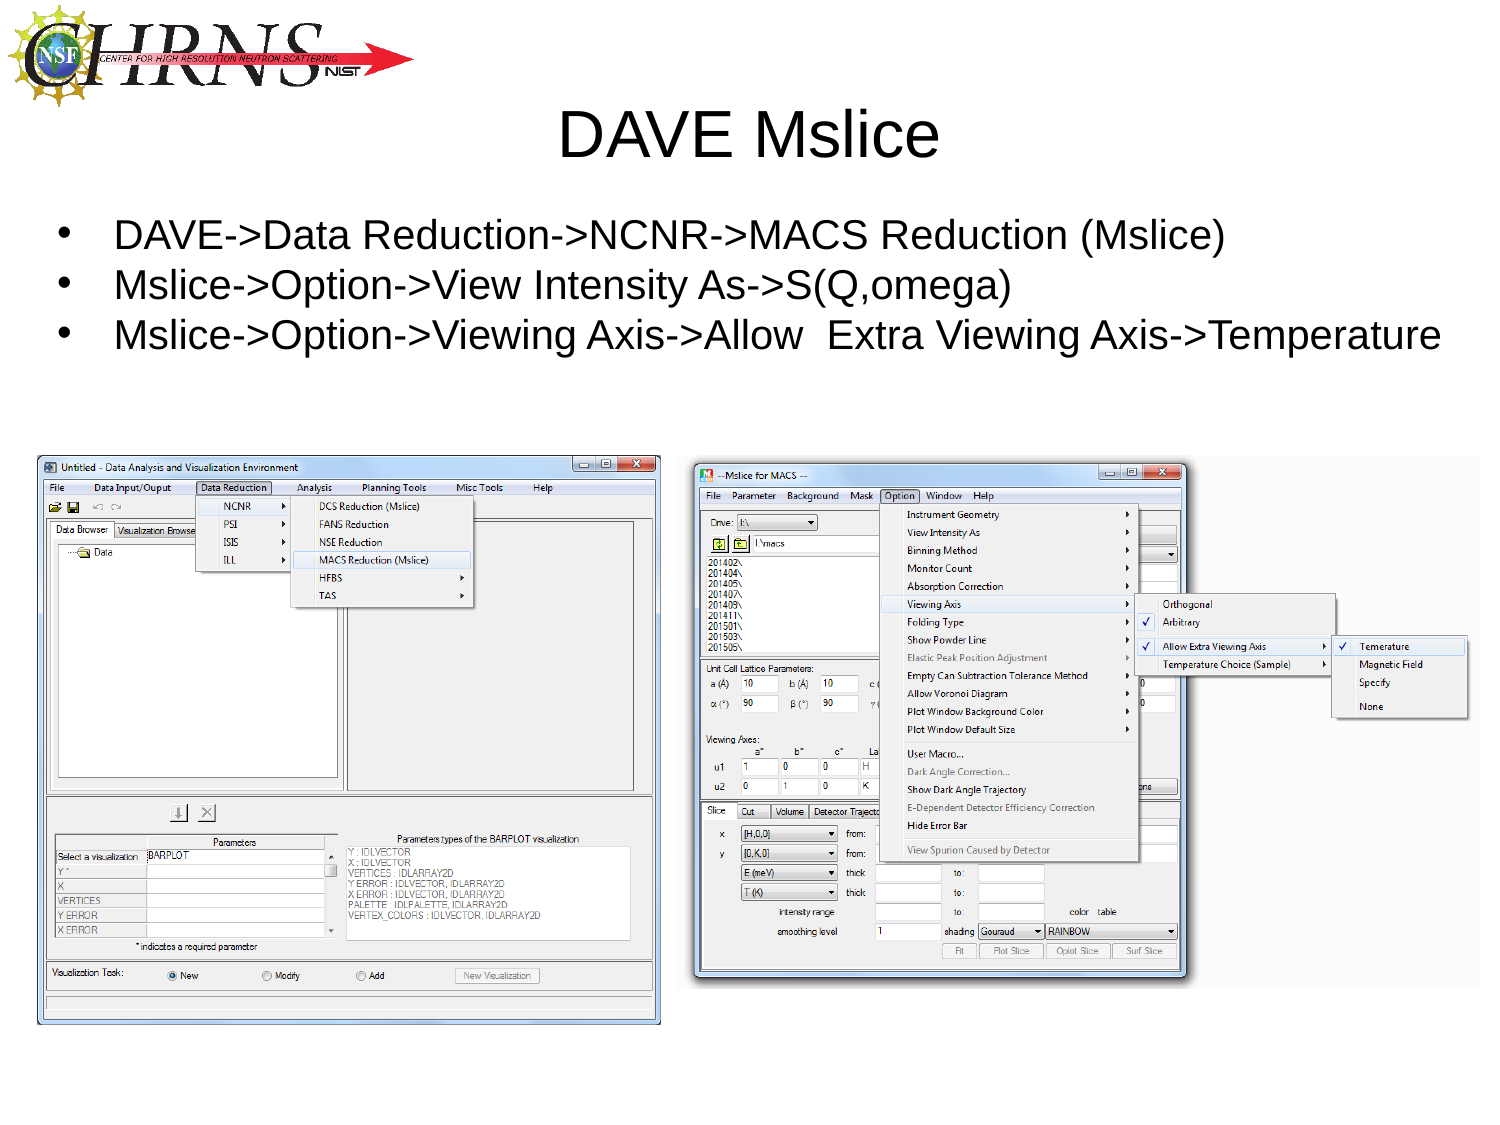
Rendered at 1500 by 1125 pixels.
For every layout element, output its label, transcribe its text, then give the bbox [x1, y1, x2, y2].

picture [677, 455, 1482, 989]
text_box DAVE->Data Reduction->NCNR->MACS Reduction (Mslice) Mslice->Option->View Intensity As->S(Q,omega) Mslice->Option->Viewing Axis->Allow Extra Viewing Axis->Temperature [42, 200, 1458, 365]
picture [37, 455, 661, 1026]
picture [0, 0, 423, 109]
title DAVE Mslice [75, 37, 1425, 200]
